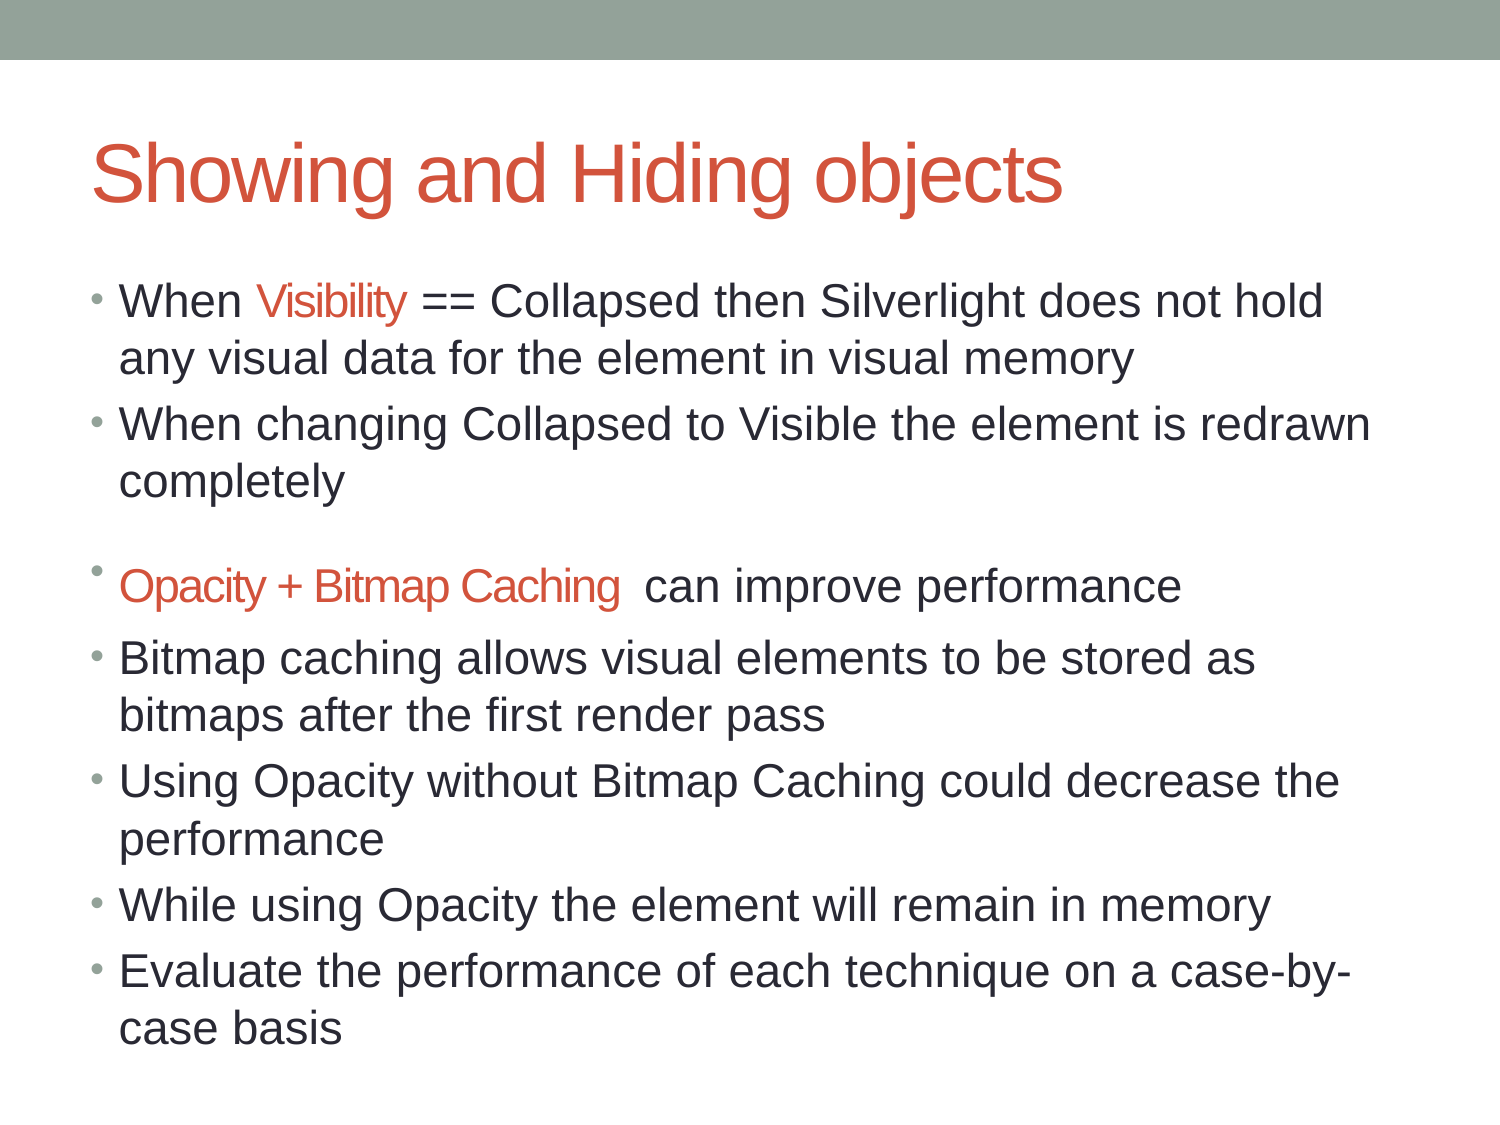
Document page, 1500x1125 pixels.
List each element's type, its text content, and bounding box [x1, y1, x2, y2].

title Showing and Hiding objects [75, 87, 1425, 250]
list When Visibility == Collapsed then Silverlight does not hold any visual data for the element in visual memory When changing Collapsed to Visible the element is redrawn completely Opacity + Bitmap Caching can improve performance Bitmap caching allows visual elements to be stored as bitmaps after the first render pass Using Opacity without Bitmap Caching could decrease the performance While using Opacity the element will remain in memory Evaluate the performance of each technique on a case-by-case basis [75, 262, 1425, 1063]
